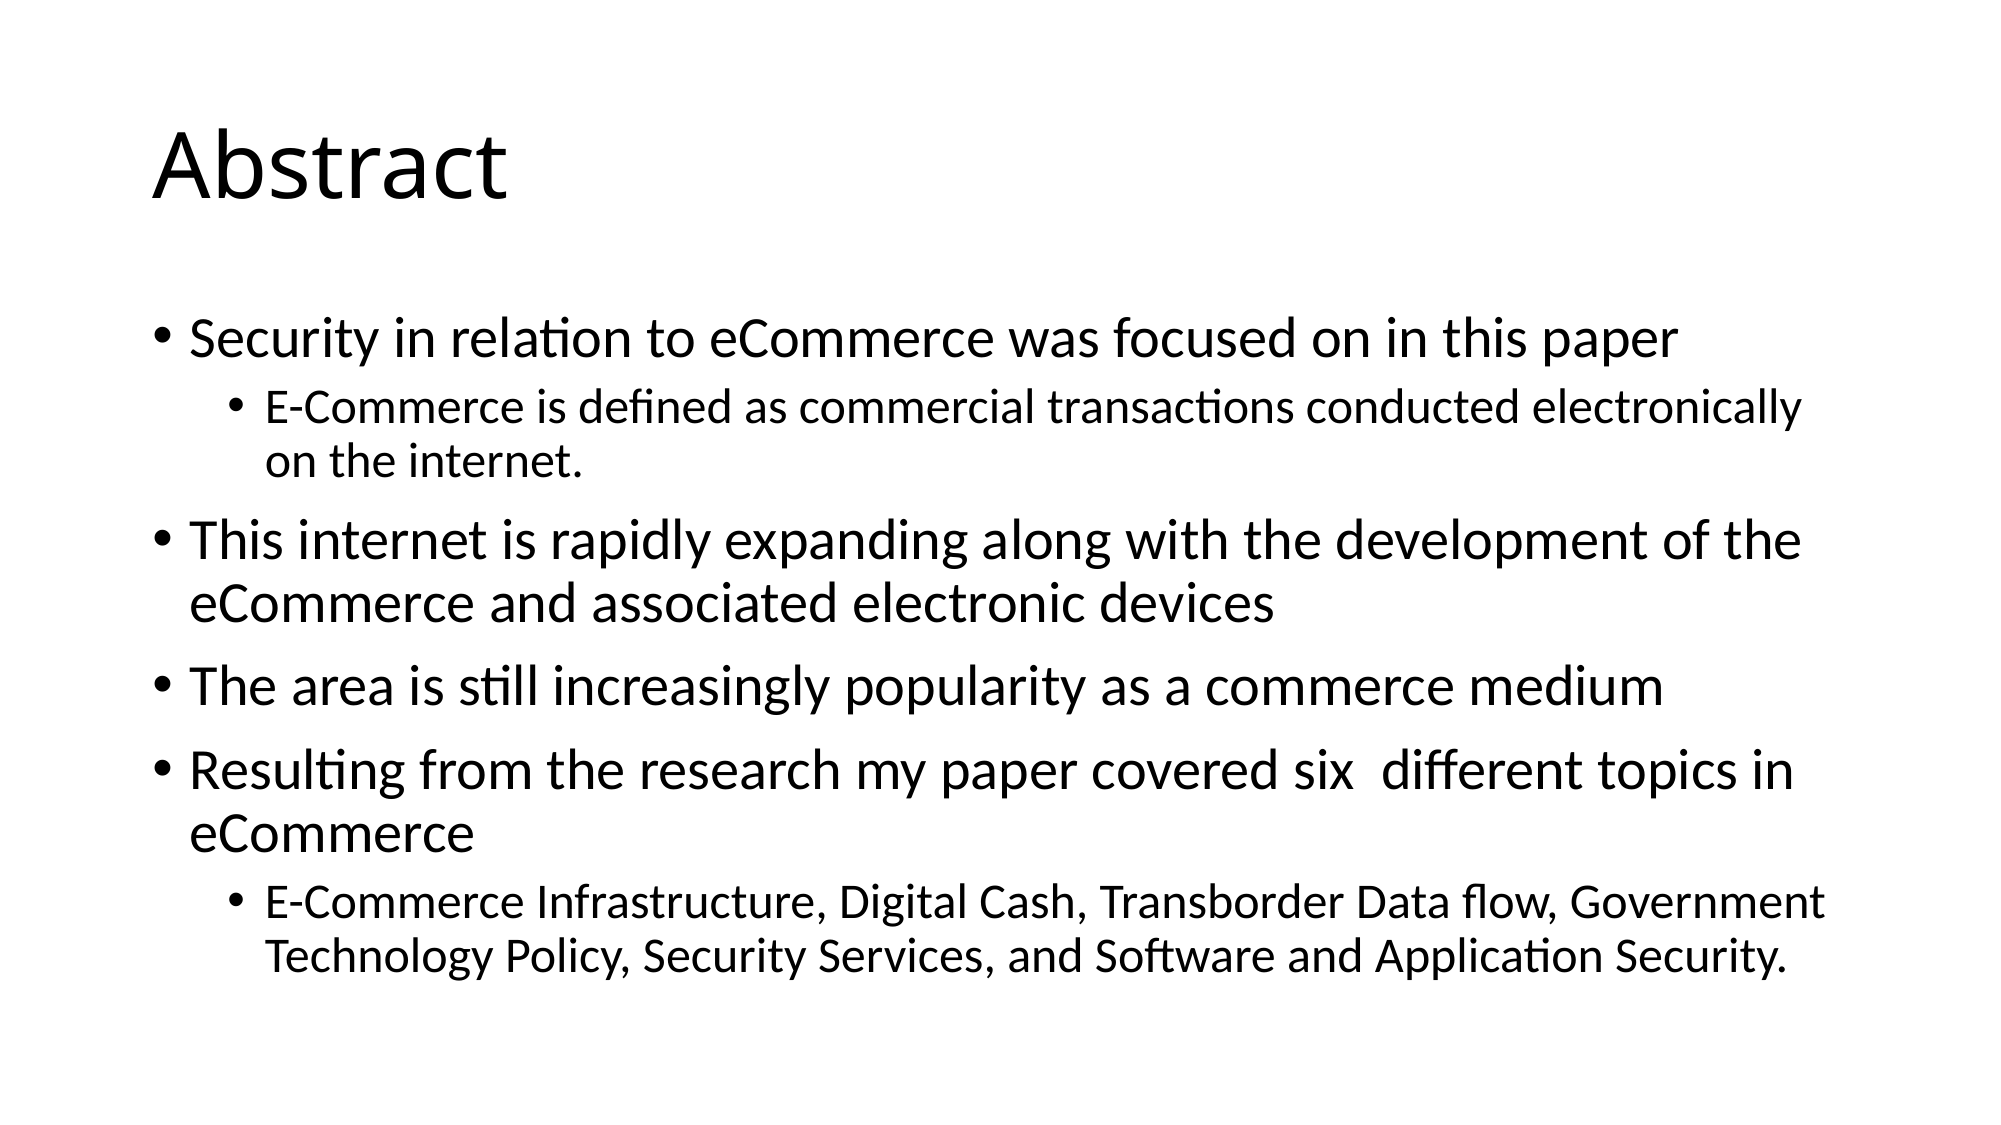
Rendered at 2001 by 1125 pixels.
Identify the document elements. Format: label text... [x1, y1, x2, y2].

title Abstract [137, 59, 1863, 278]
list Security in relation to eCommerce was focused on in this paper E-Commerce is defined as commercial transactions conducted electronically on the internet. This internet is rapidly expanding along with the development of the eCommerce and associated electronic devices The area is still increasingly popularity as a commerce medium Resulting from the research my paper covered six different topics in eCommerce E-Commerce Infrastructure, Digital Cash, Transborder Data flow, Government Technology Policy, Security Services, and Software and Application Security. [137, 299, 1863, 1014]
